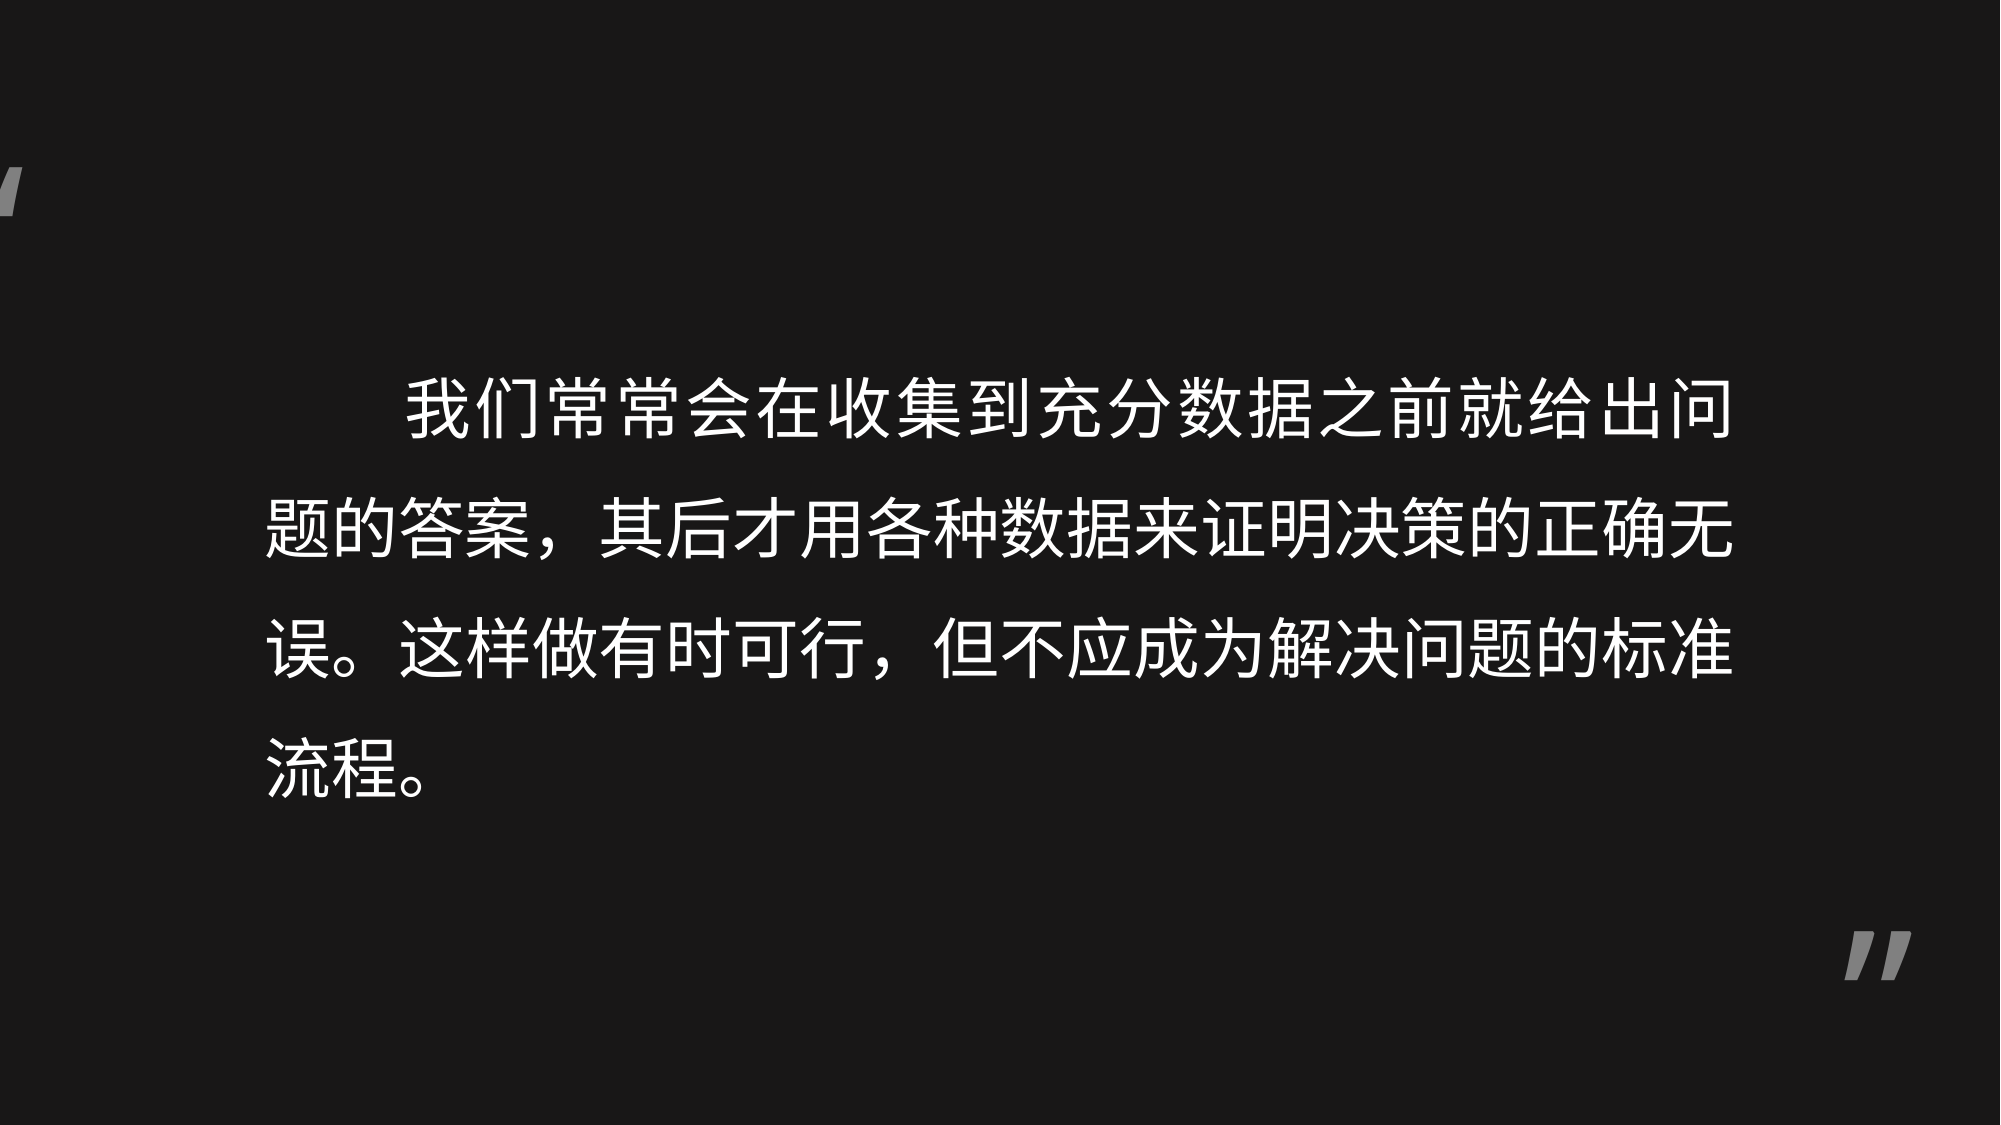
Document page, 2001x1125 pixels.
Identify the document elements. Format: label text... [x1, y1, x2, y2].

text_box ” [1827, 867, 2000, 1123]
text_box “ [0, 102, 111, 358]
text_box 我们常常会在收集到充分数据之前就给出问题的答案，其后才用各种数据来证明决策的正确无误。这样做有时可行，但不应成为解决问题的标准流程。 [249, 319, 1750, 815]
